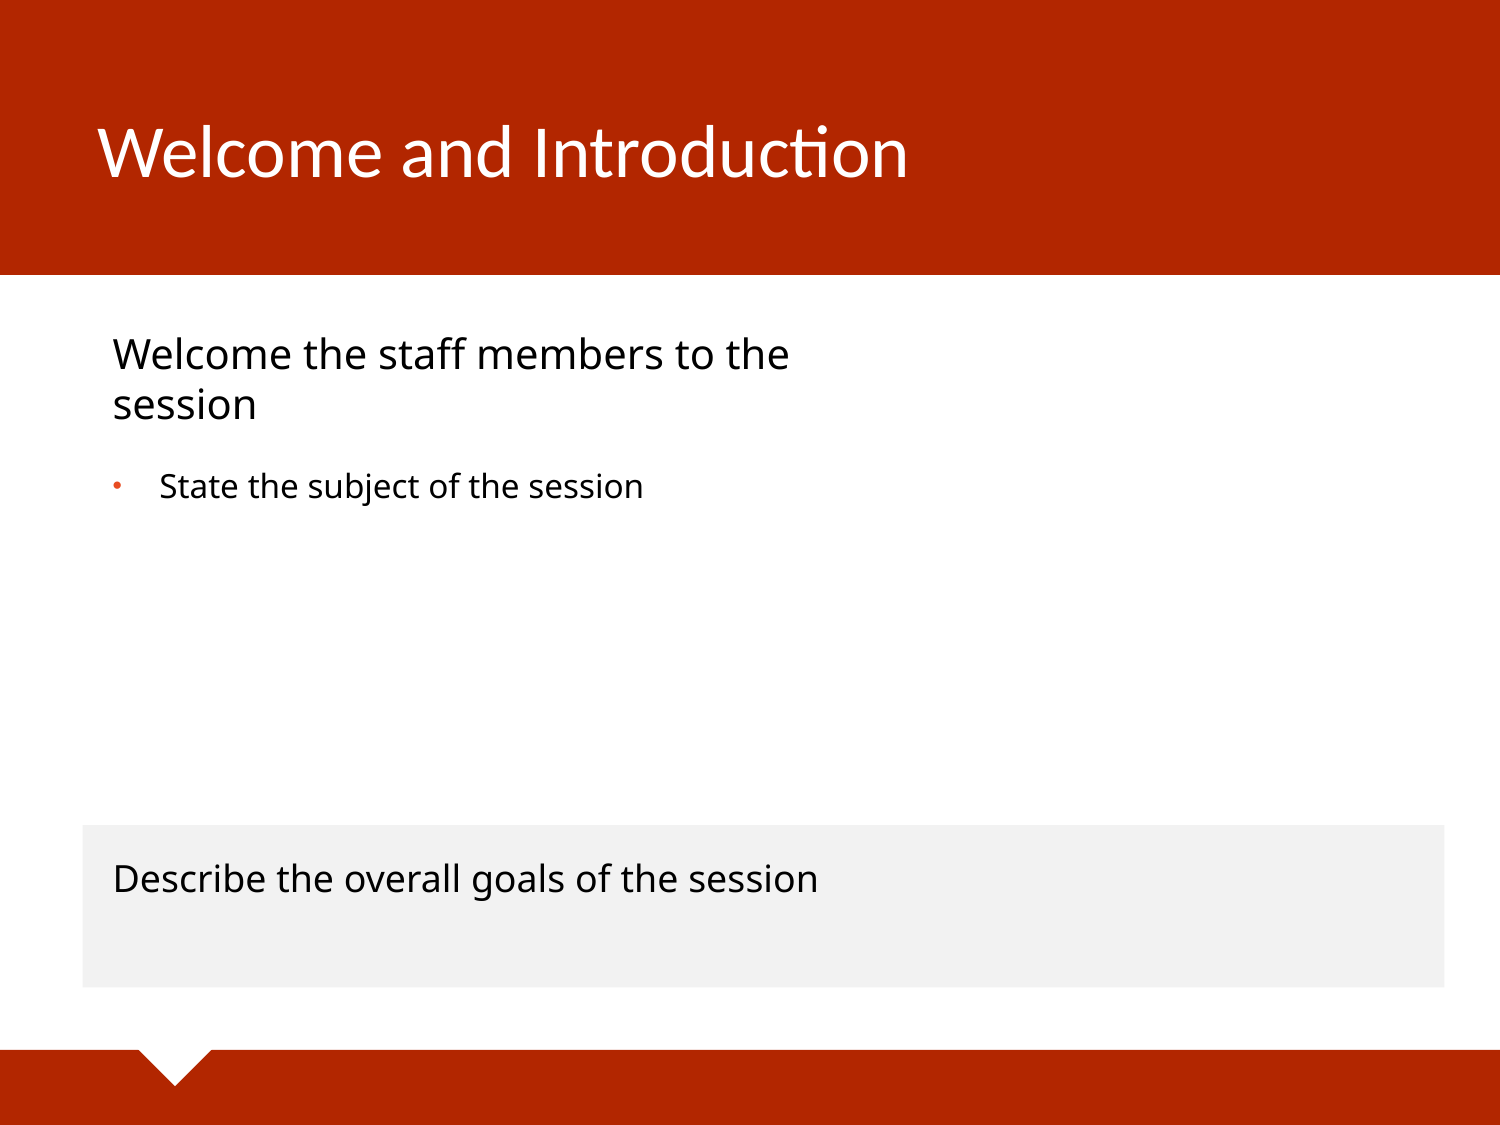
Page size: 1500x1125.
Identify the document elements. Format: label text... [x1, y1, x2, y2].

title Welcome and Introduction [82, 87, 1425, 200]
list Describe the overall goals of the session [82, 825, 1445, 988]
list State the subject of the session [82, 450, 863, 775]
list Welcome the staff members to the session [82, 312, 863, 450]
